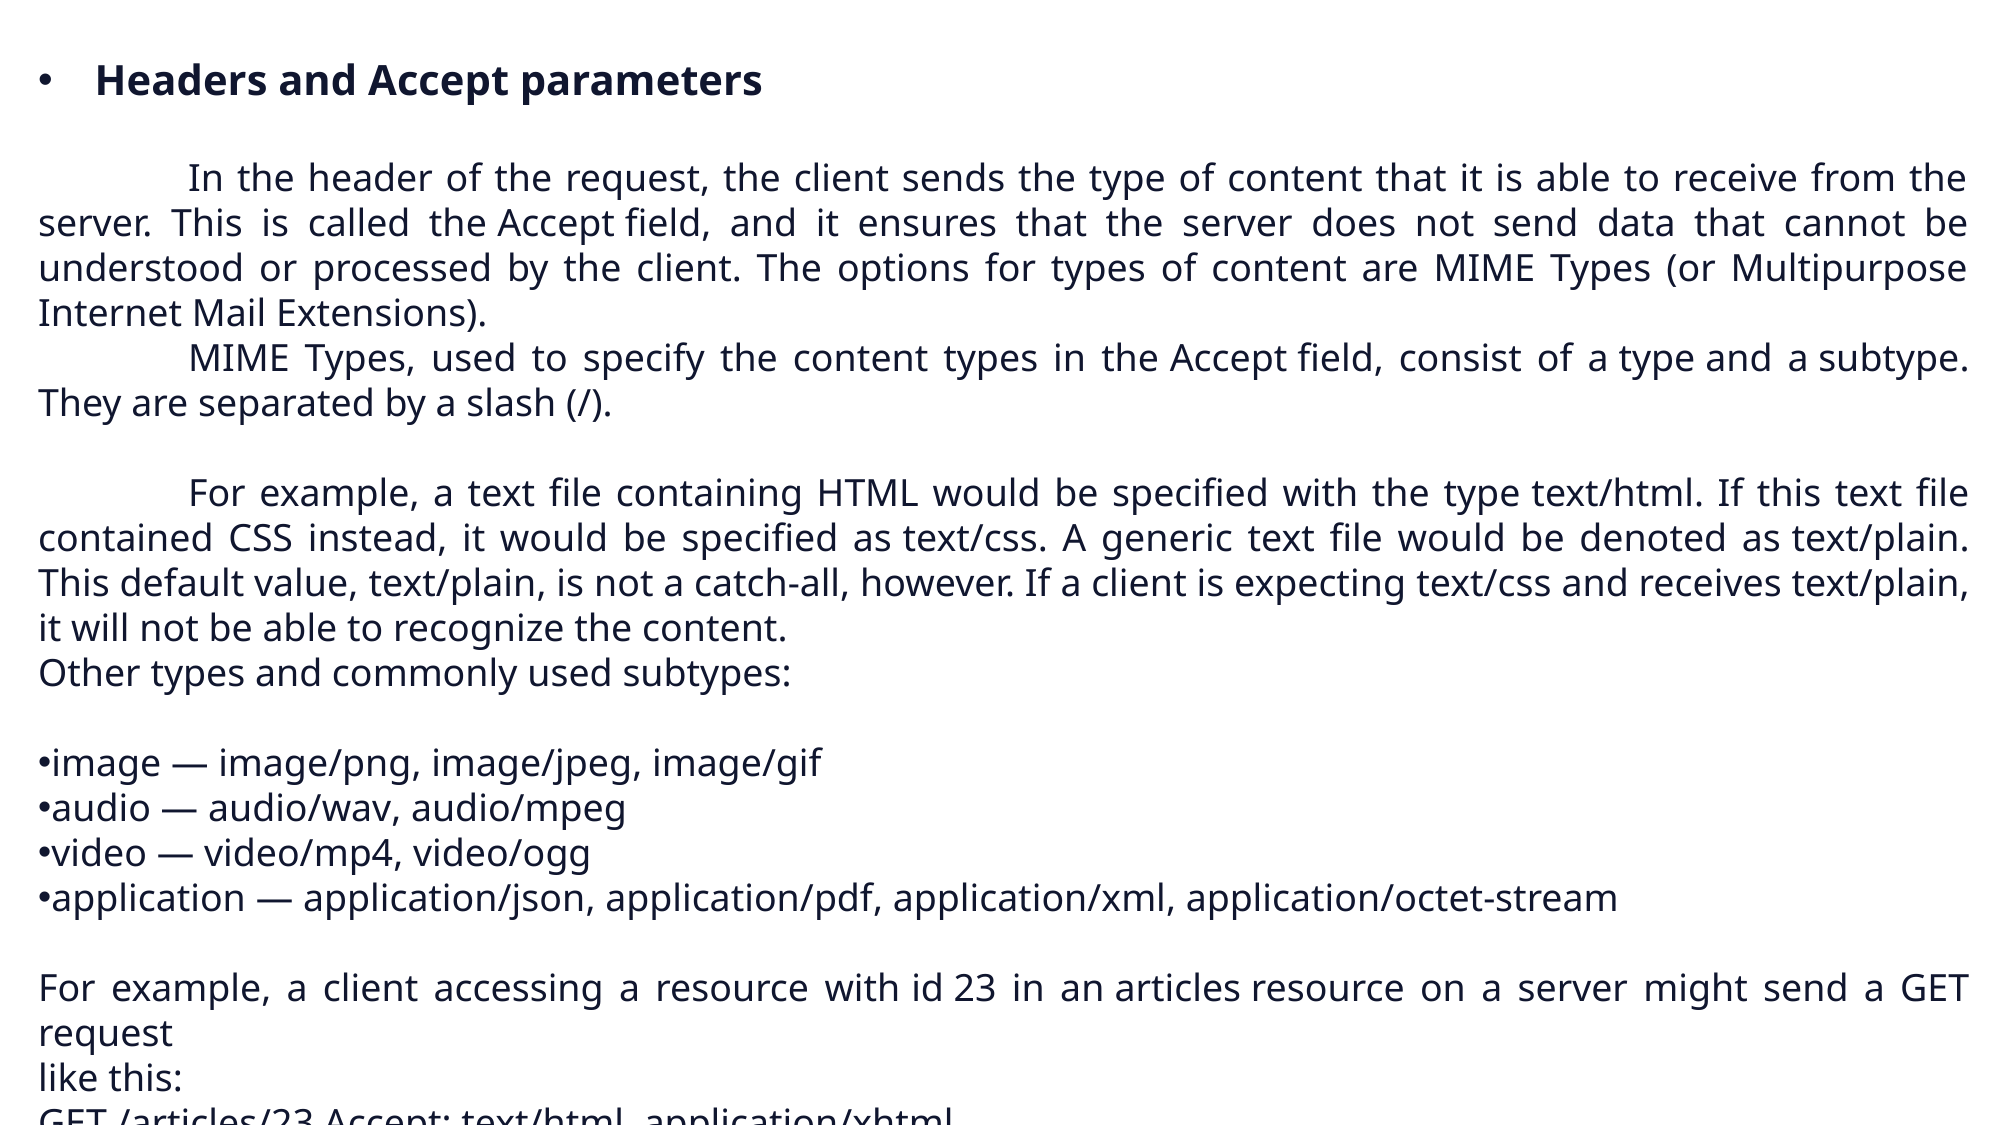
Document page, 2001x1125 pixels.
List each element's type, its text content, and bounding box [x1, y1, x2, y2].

text_box Headers and Accept parameters In the header of the request, the client sends the type of content that it is able to receive from the server. This is called the Accept field, and it ensures that the server does not send data that cannot be understood or processed by the client. The options for types of content are MIME Types (or Multipurpose Internet Mail Extensions). MIME Types, used to specify the content types in the Accept field, consist of a type and a subtype. They are separated by a slash (/). For example, a text file containing HTML would be specified with the type text/html. If this text file contained CSS instead, it would be specified as text/css. A generic text file would be denoted as text/plain. This default value, text/plain, is not a catch-all, however. If a client is expecting text/css and receives text/plain, it will not be able to recognize the content. Other types and commonly used subtypes: image — image/png, image/jpeg, image/gif audio — audio/wav, audio/mpeg video — video/mp4, video/ogg application — application/json, application/pdf, application/xml, application/octet-stream For example, a client accessing a resource with id 23 in an articles resource on a server might send a GET request like this: GET /articles/23 Accept: text/html, application/xhtml The Accept header field in this case is saying that the client will accept the content in text/html or application/xhtml. [23, 46, 1985, 1125]
